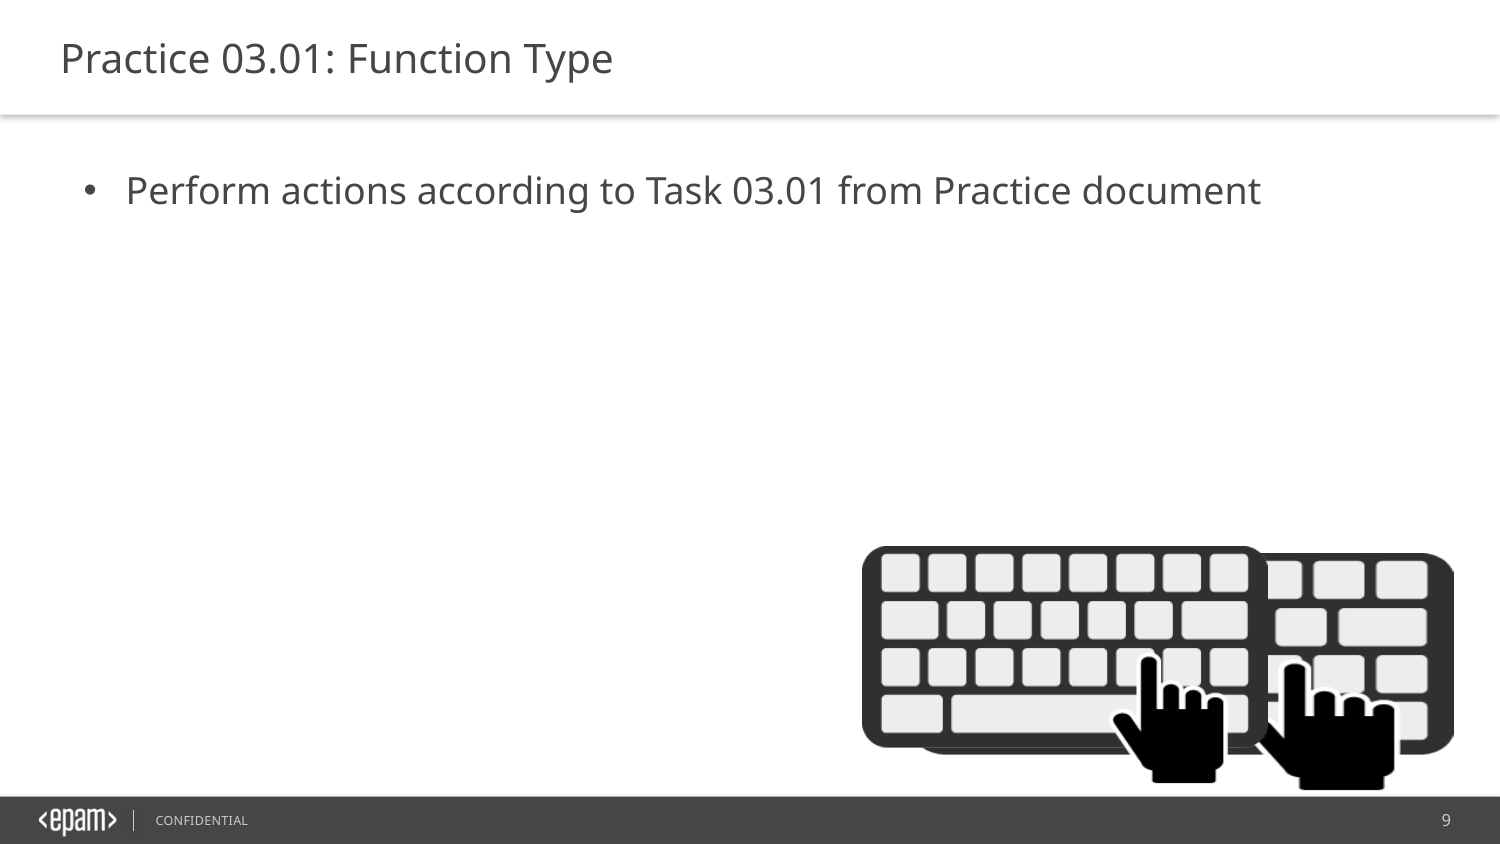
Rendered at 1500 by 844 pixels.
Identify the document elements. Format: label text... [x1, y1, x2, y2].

picture [38, 808, 117, 837]
list Perform actions according to Task 03.01 from Practice document [68, 159, 1432, 535]
list Practice 03.01: Function Type [0, 0, 1500, 115]
picture [862, 545, 1454, 796]
